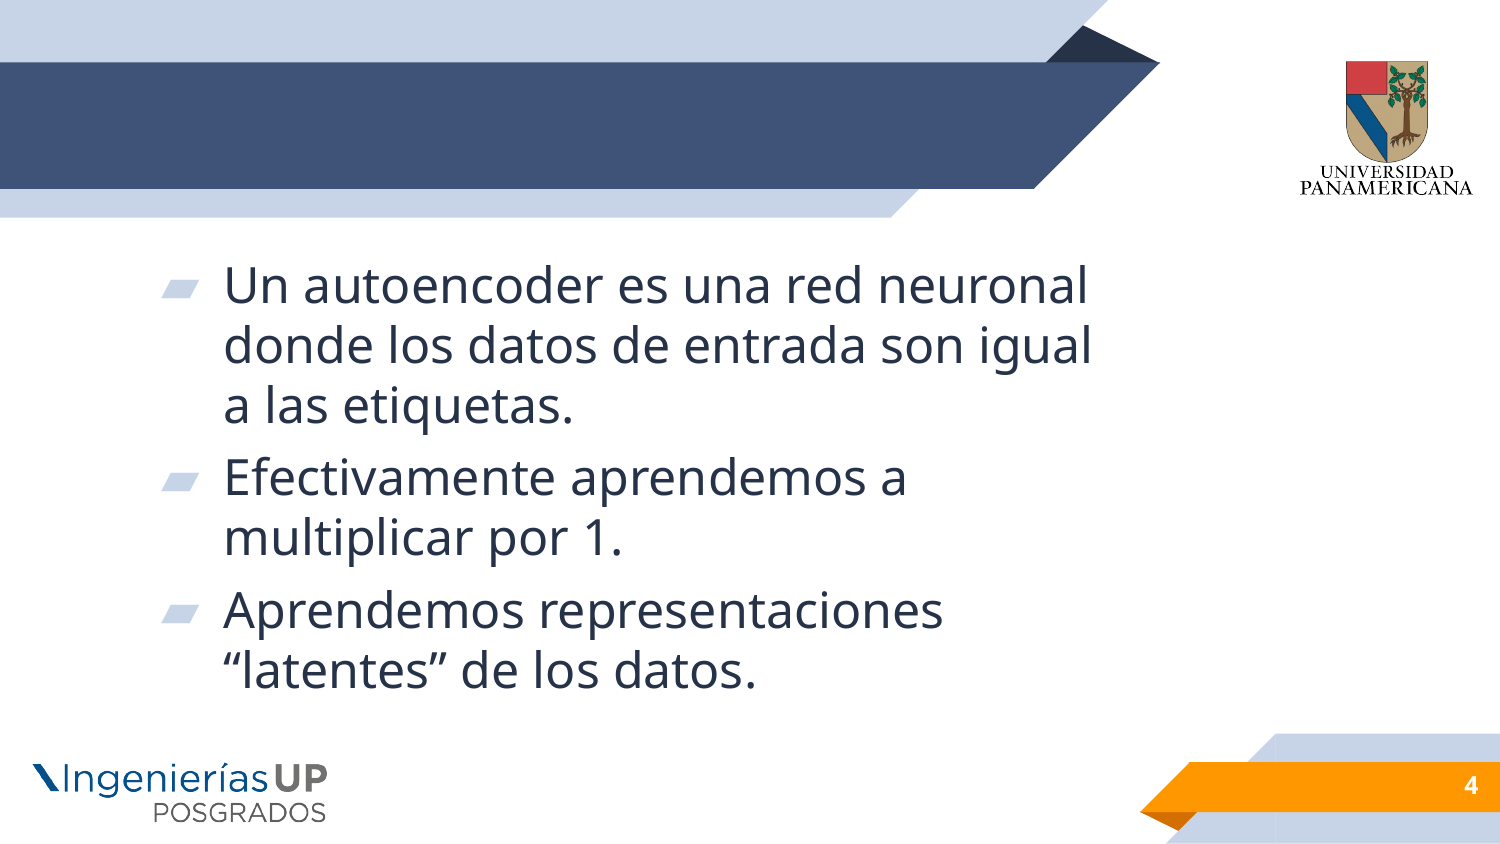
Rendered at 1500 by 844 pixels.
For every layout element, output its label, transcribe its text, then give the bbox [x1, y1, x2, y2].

slide_number 4 [1249, 760, 1494, 813]
picture [15, 737, 344, 844]
list Un autoencoder es una red neuronal donde los datos de entrada son igual a las etiquetas. Efectivamente aprendemos a multiplicar por 1. Aprendemos representaciones “latentes” de los datos. [133, 217, 1140, 734]
picture [1286, 44, 1490, 210]
